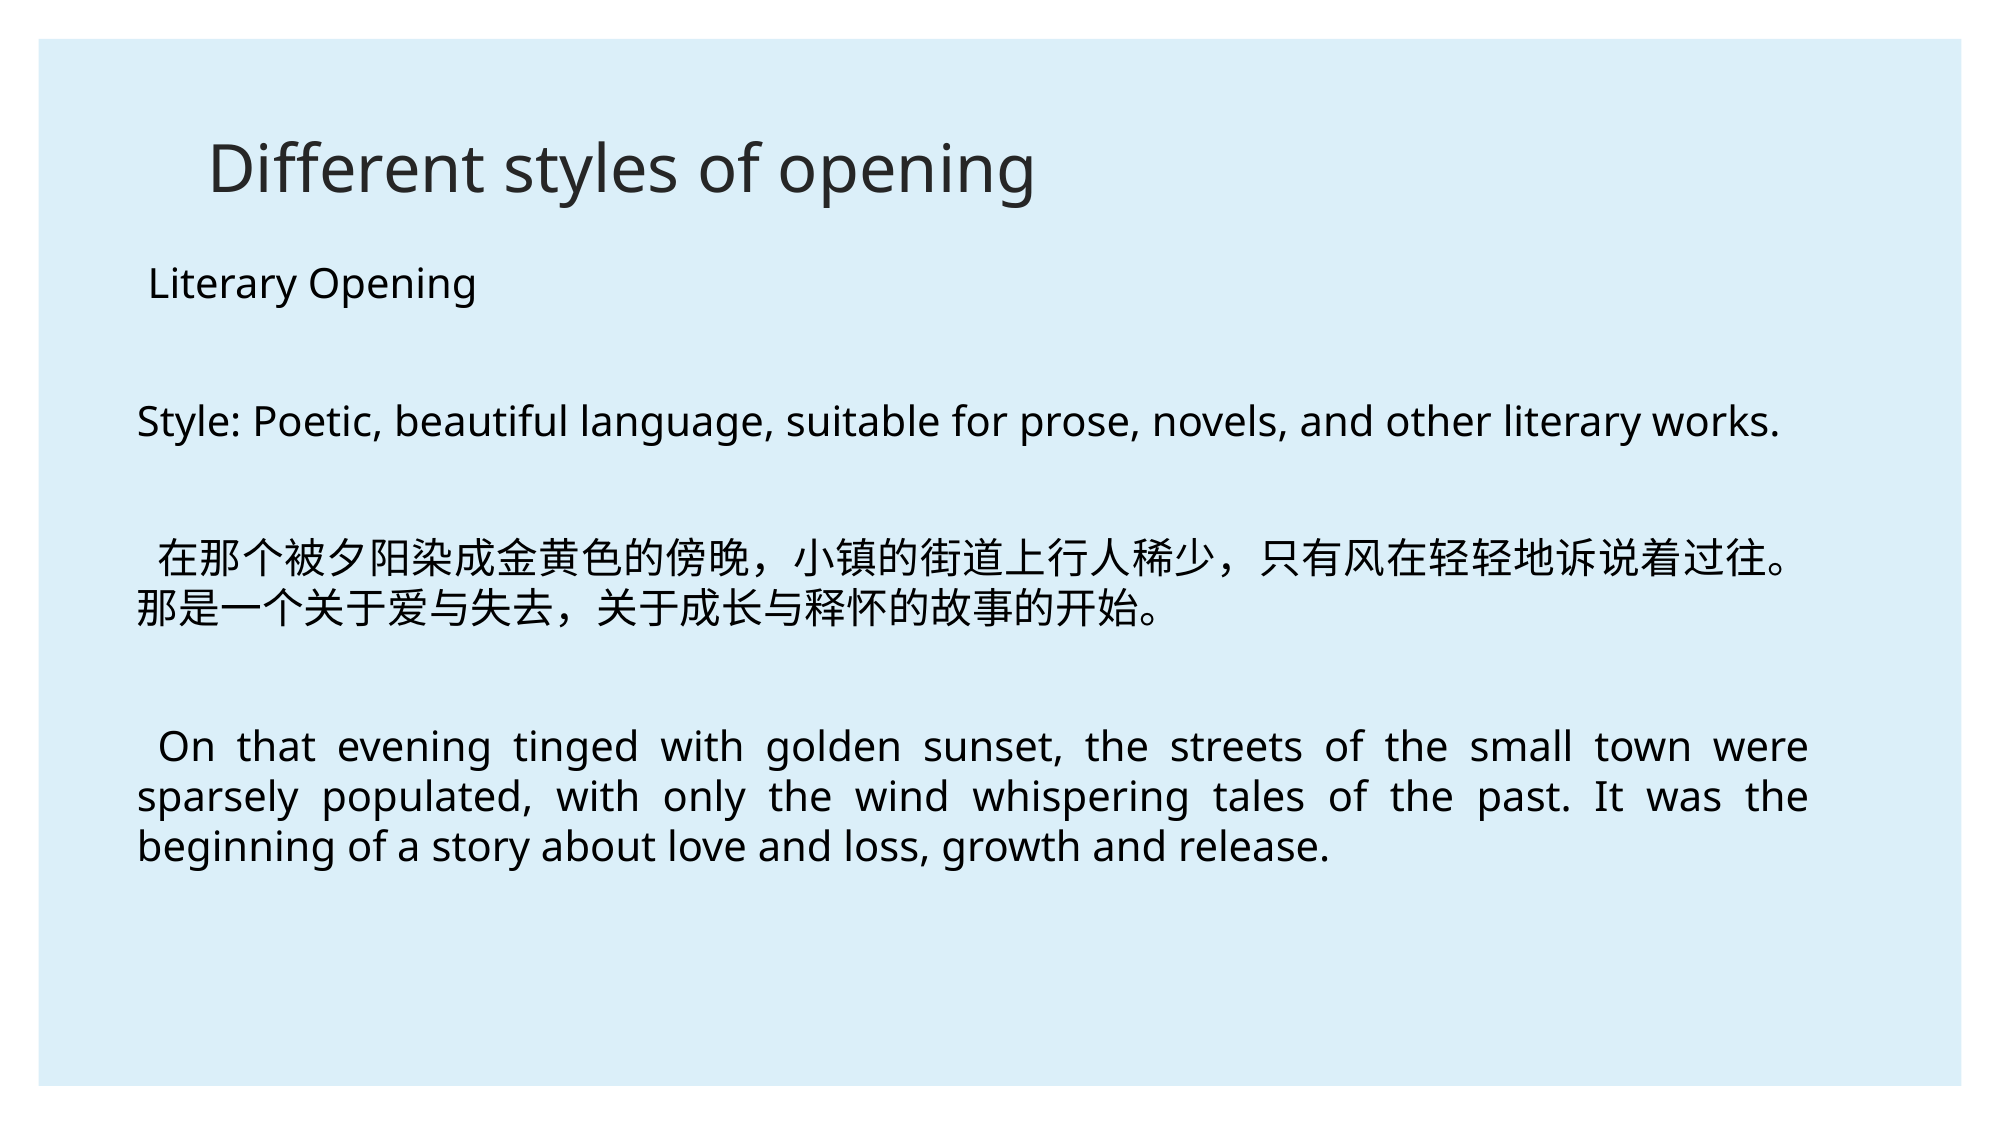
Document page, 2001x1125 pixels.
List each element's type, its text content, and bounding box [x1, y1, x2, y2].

list Literary Opening Style: Poetic, beautiful language, suitable for prose, novels, and other literary works. 在那个被夕阳染成金黄色的傍晚，小镇的街道上行人稀少，只有风在轻轻地诉说着过往。那是一个关于爱与失去，关于成长与释怀的故事的开始。 On that evening tinged with golden sunset, the streets of the small town were sparsely populated, with only the wind whispering tales of the past. It was the beginning of a story about love and loss, growth and release. [121, 249, 1825, 990]
title Different styles of opening [174, 105, 1793, 237]
